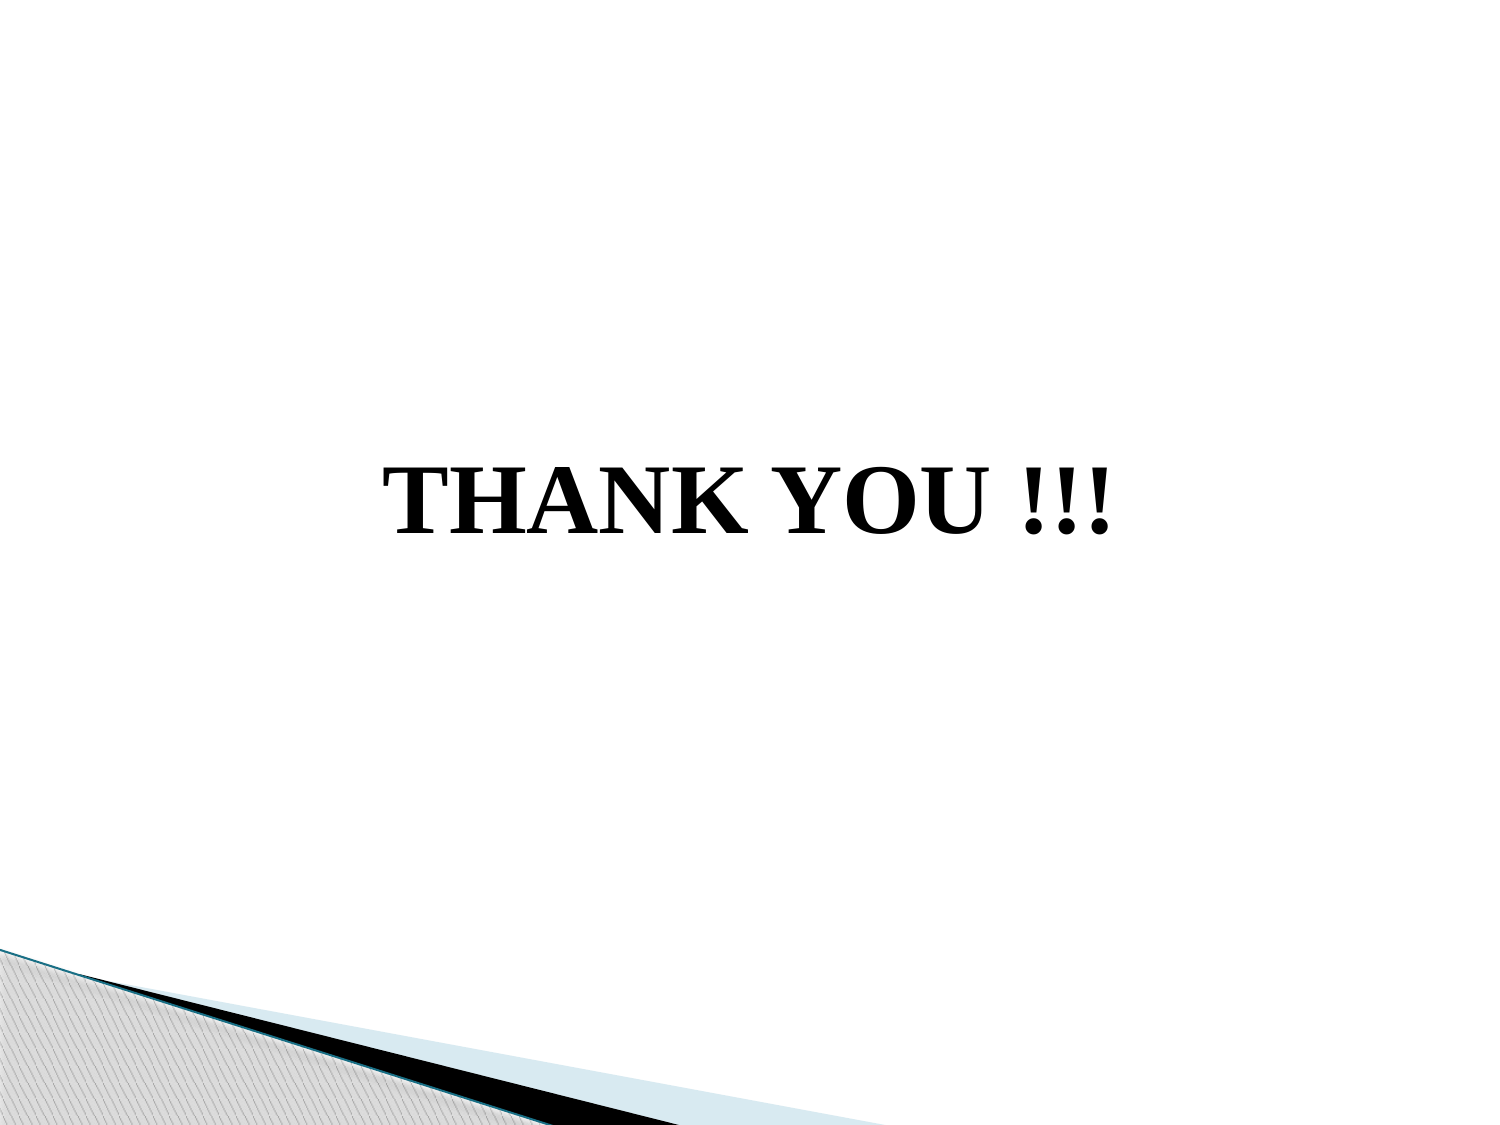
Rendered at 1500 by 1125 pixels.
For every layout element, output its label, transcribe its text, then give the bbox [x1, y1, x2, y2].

text_box Thank YOU !!! [224, 426, 1276, 562]
